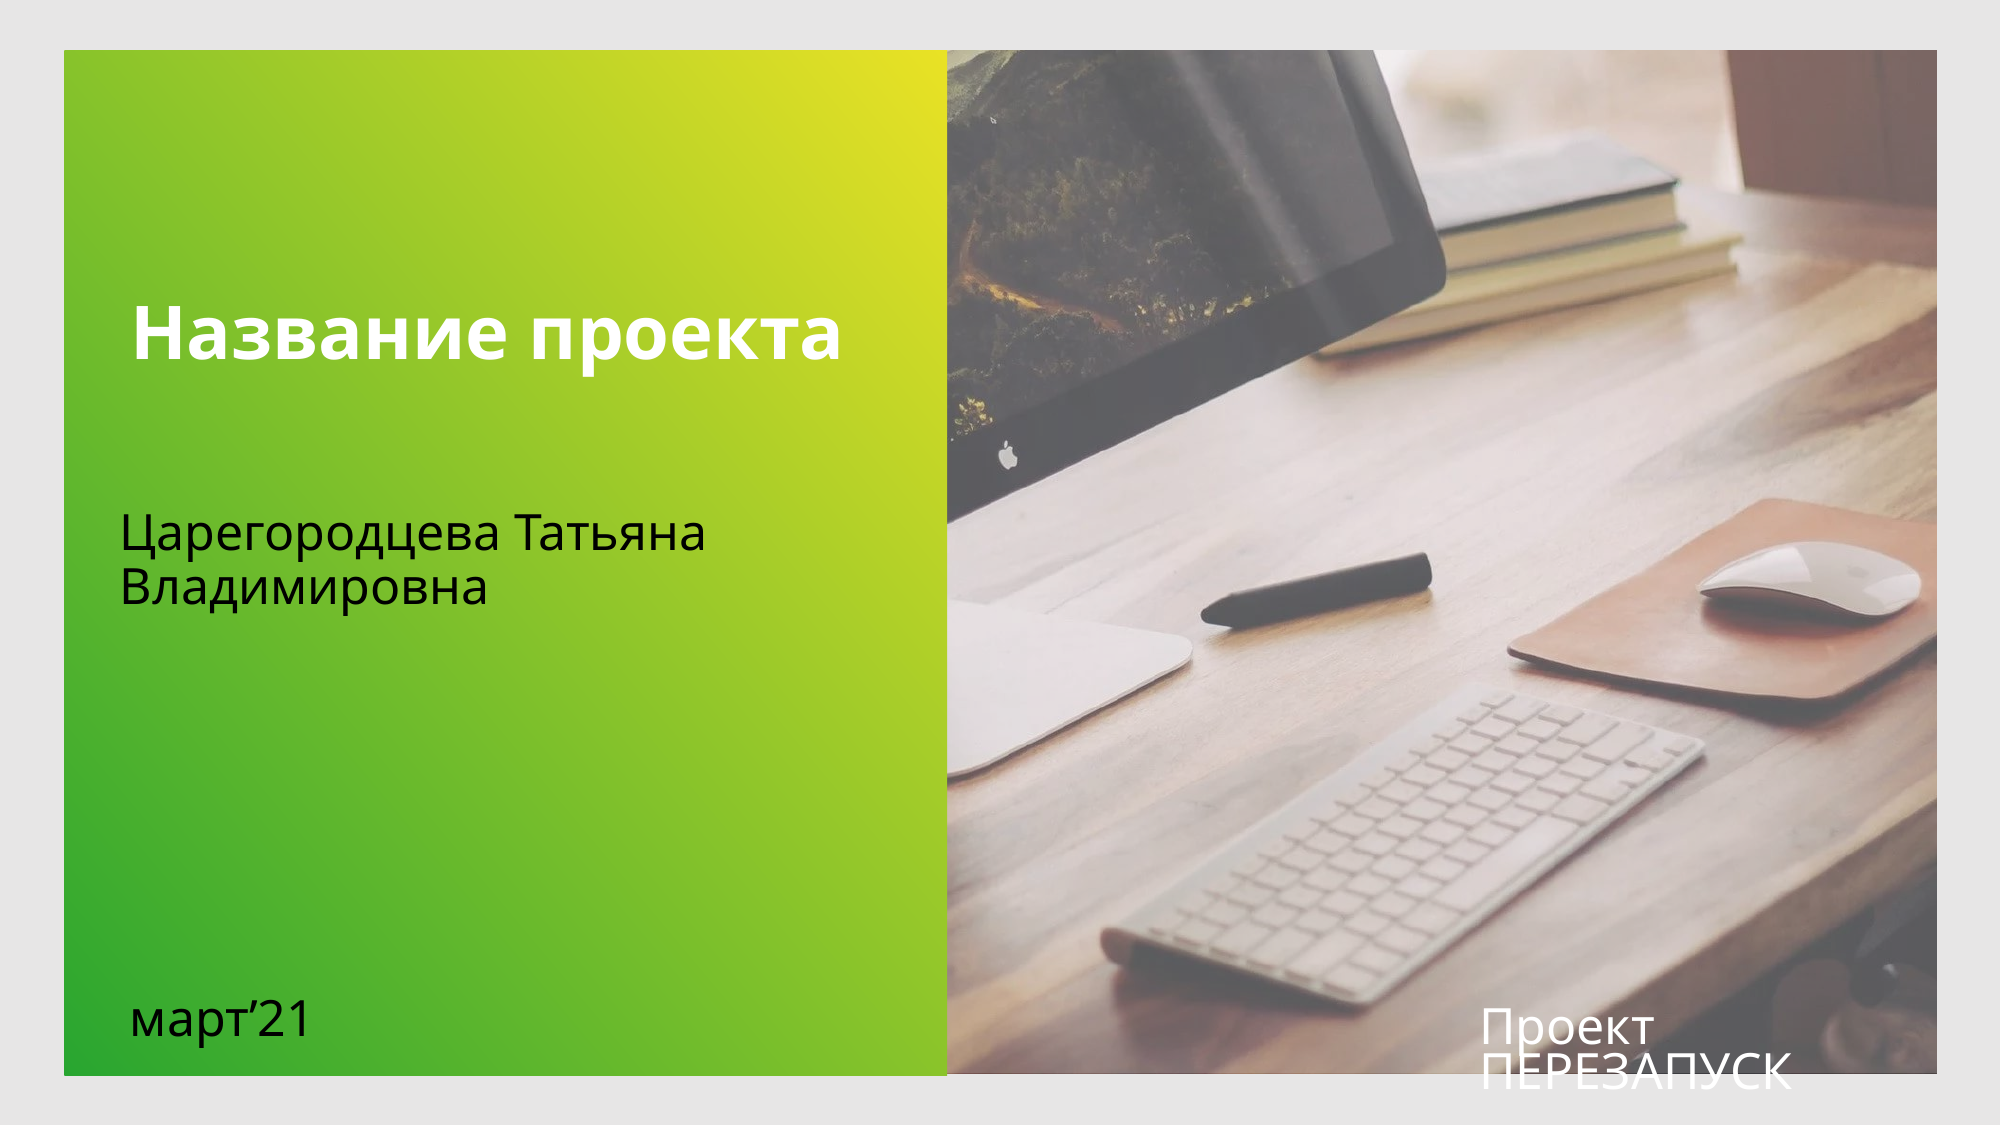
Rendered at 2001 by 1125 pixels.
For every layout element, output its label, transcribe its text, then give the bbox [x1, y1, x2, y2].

title Название проекта [115, 224, 948, 384]
text_box март’21 [115, 985, 948, 1064]
list Царегородцева Татьяна Владимировна [104, 500, 948, 760]
